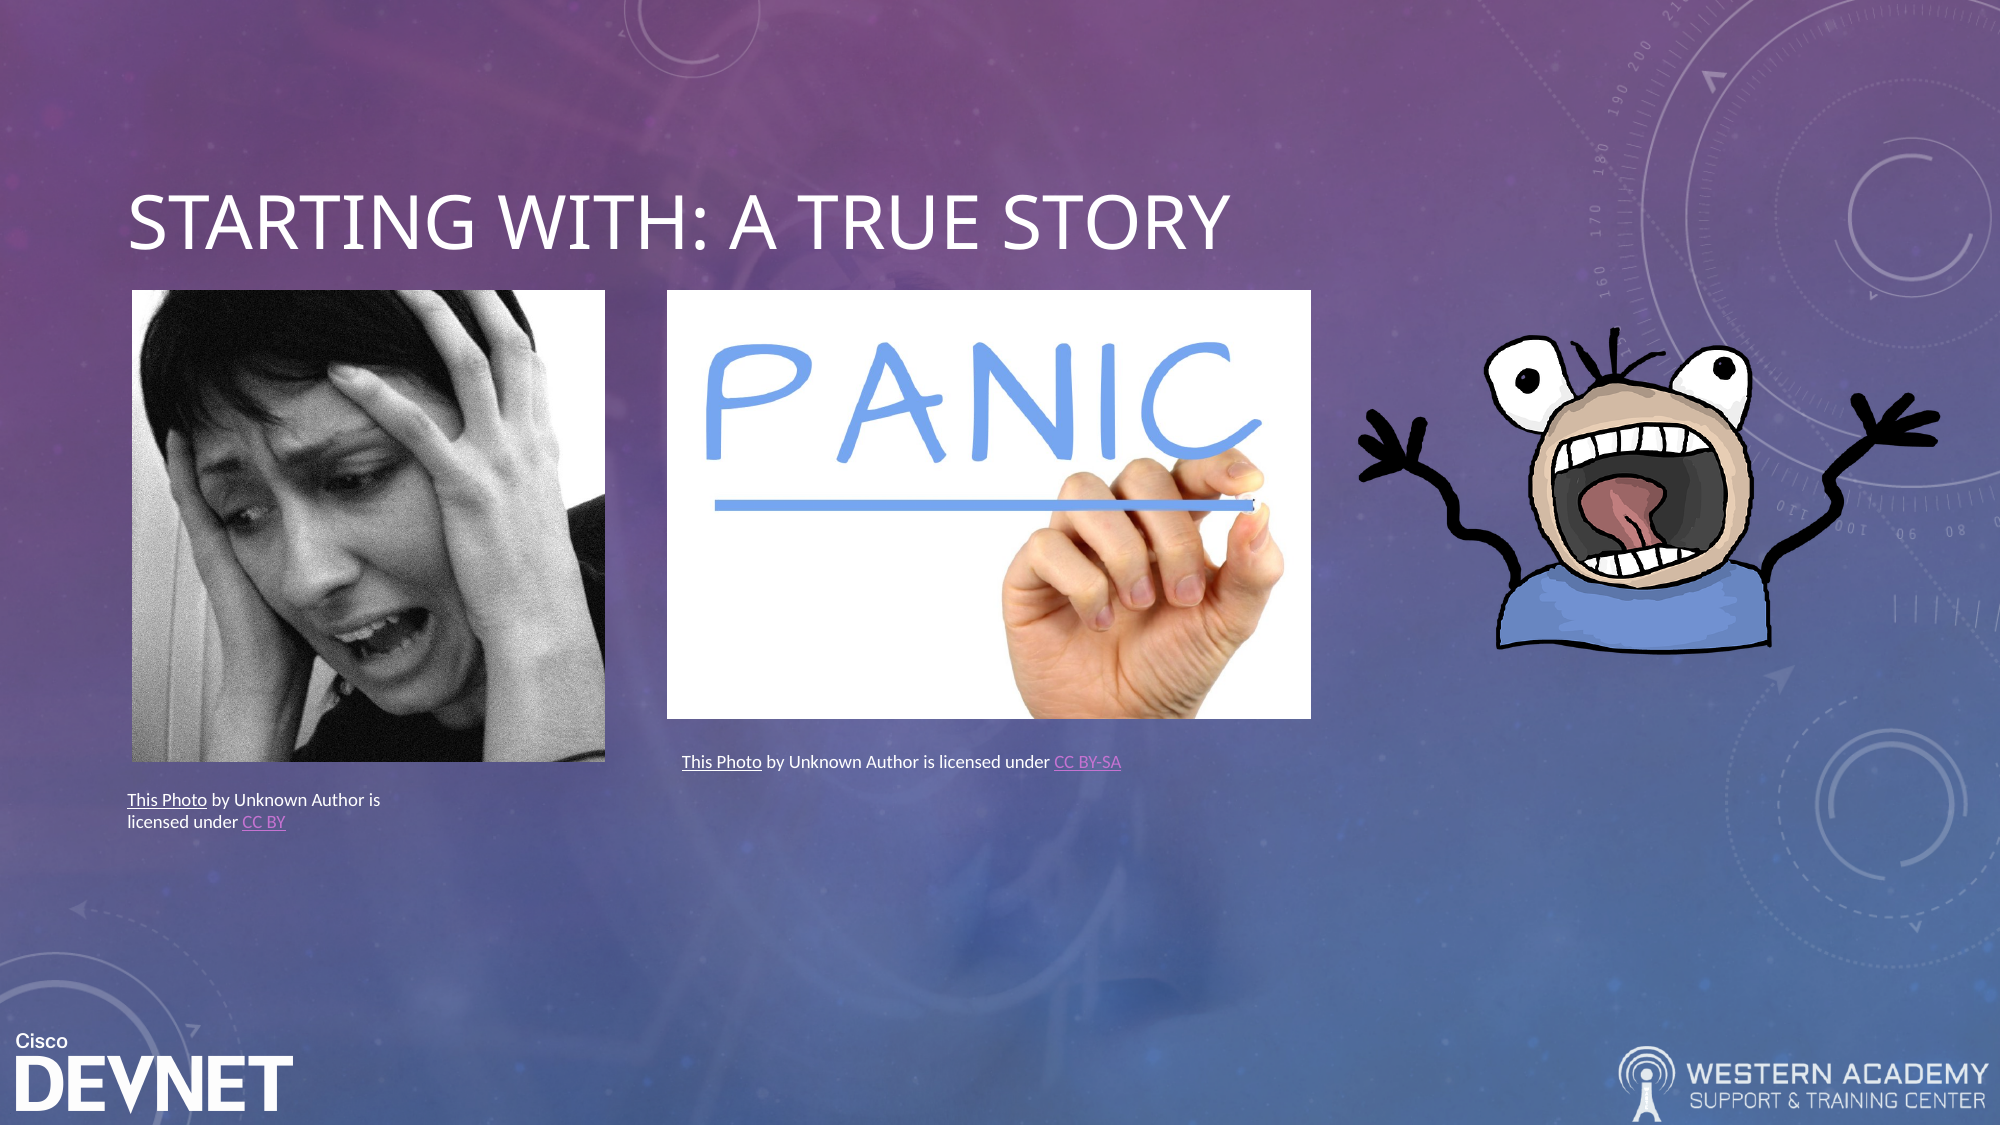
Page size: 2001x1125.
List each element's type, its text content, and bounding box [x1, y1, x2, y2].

text_box This Photo by Unknown Author is licensed under CC BY [112, 780, 430, 840]
picture [0, 0, 2000, 1125]
title Starting with: a True story [112, 99, 1775, 339]
text_box This Photo by Unknown Author is licensed under CC BY-SA [667, 742, 1213, 780]
